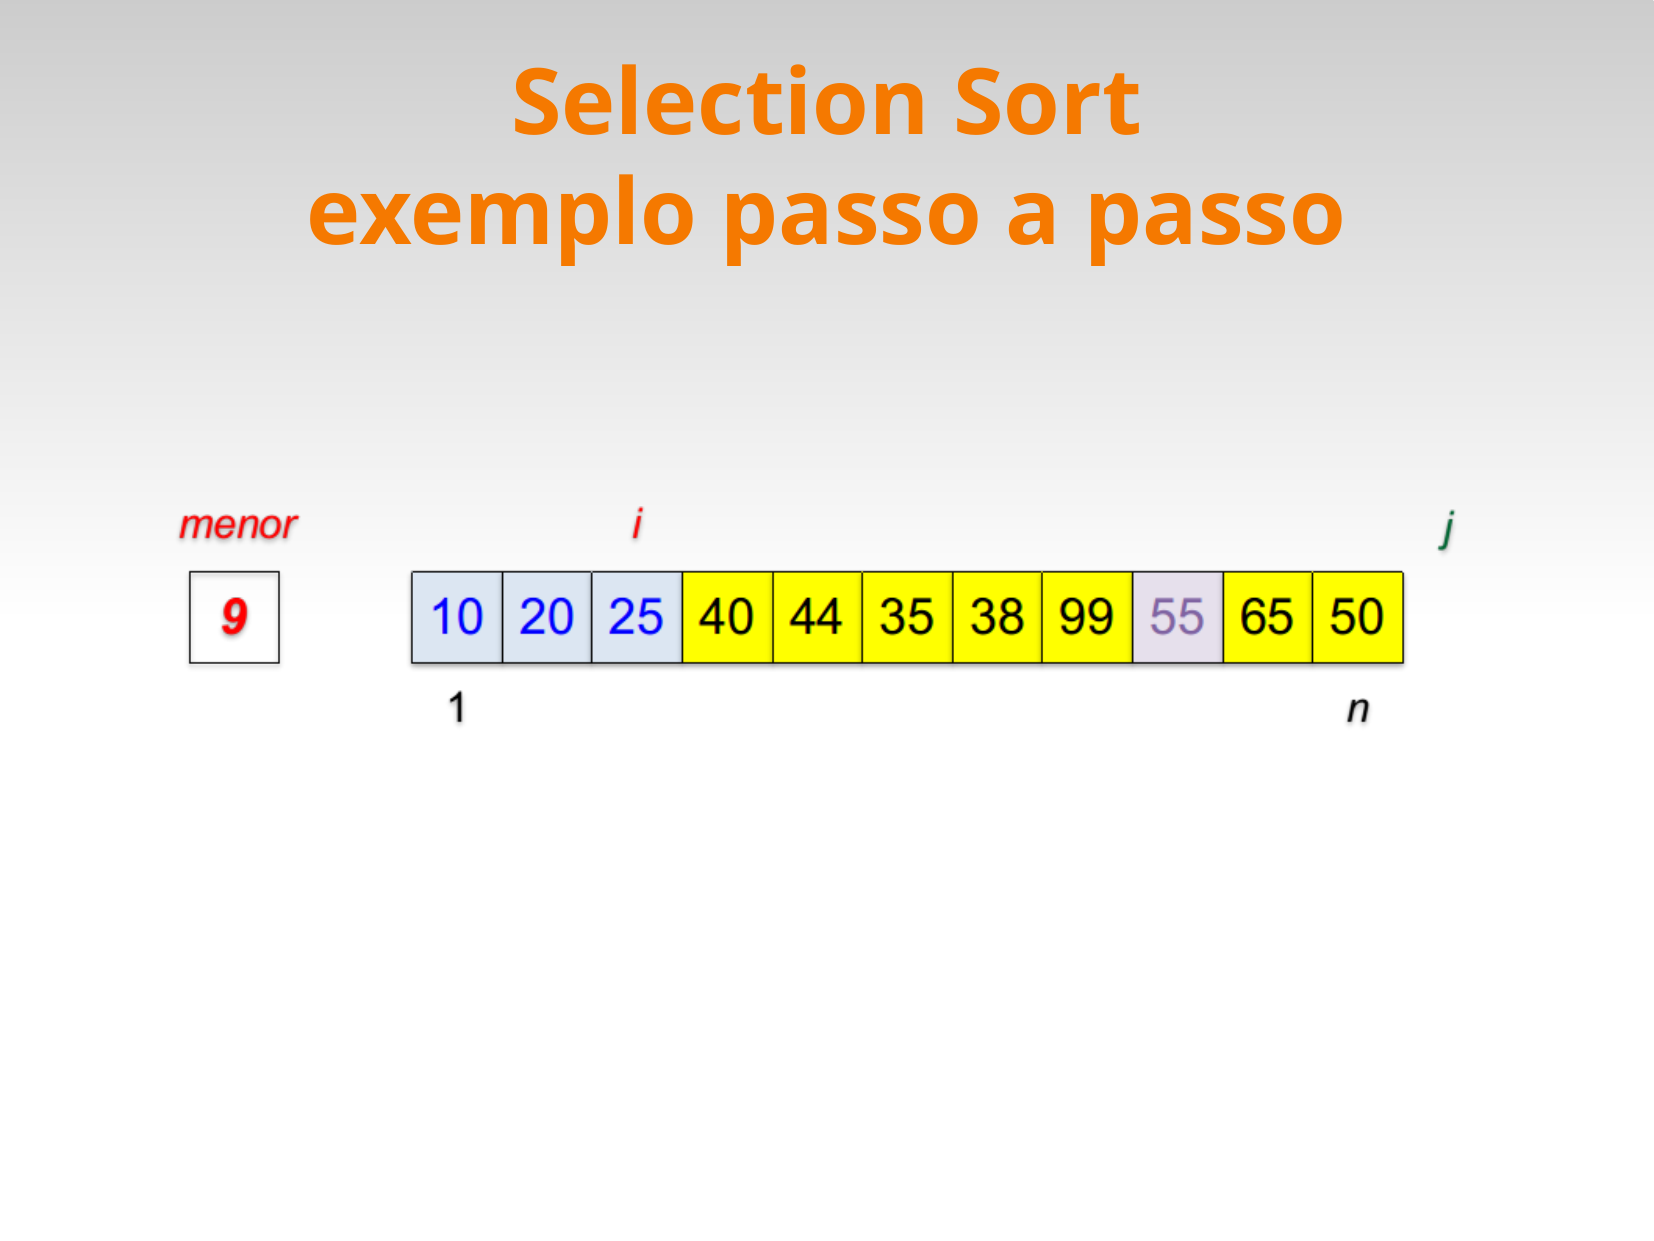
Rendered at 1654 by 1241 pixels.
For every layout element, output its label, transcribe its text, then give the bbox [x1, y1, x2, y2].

text_box Selection Sort exemplo passo a passo [82, 34, 1571, 272]
picture [155, 477, 1499, 763]
